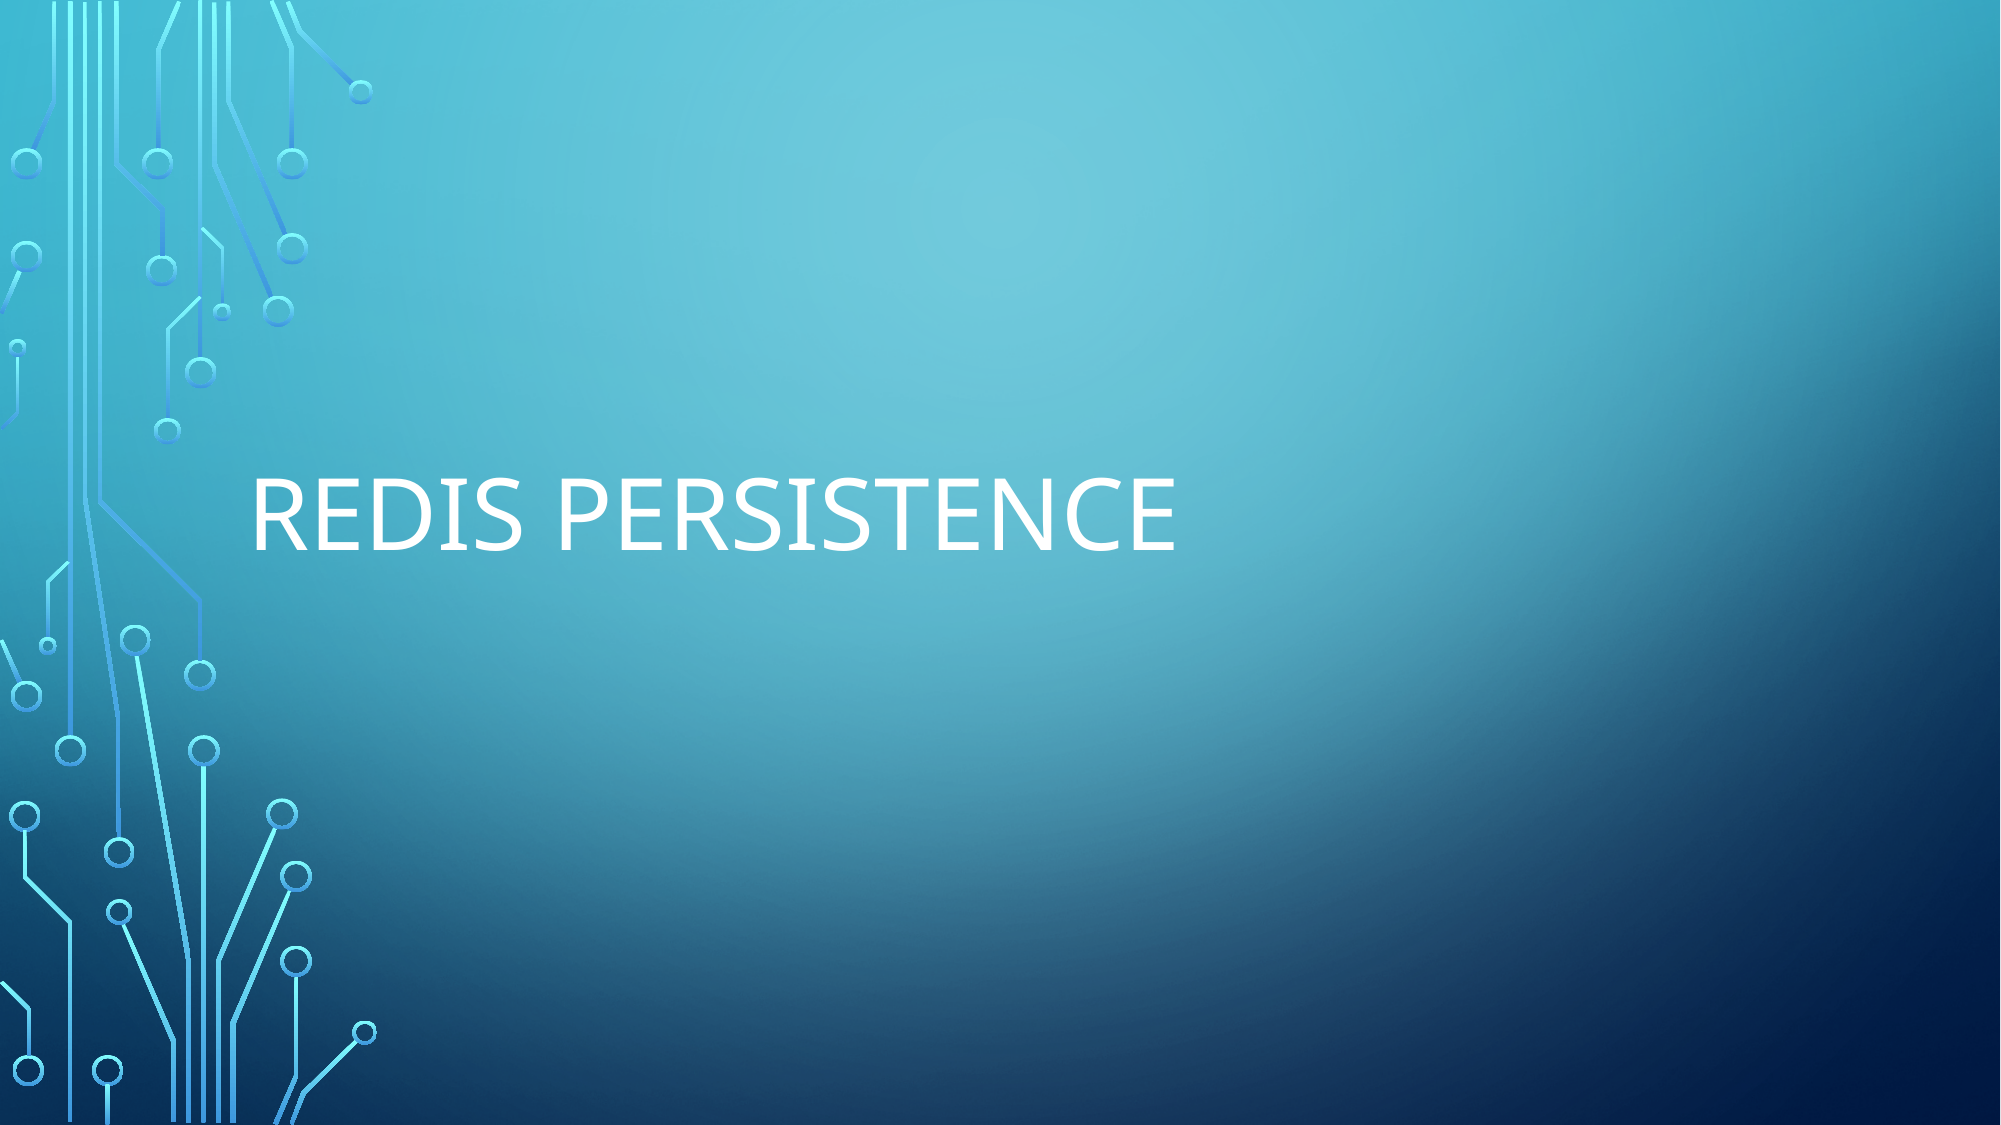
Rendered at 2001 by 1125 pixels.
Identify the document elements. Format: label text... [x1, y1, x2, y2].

title Redis persistence [232, 429, 1933, 578]
